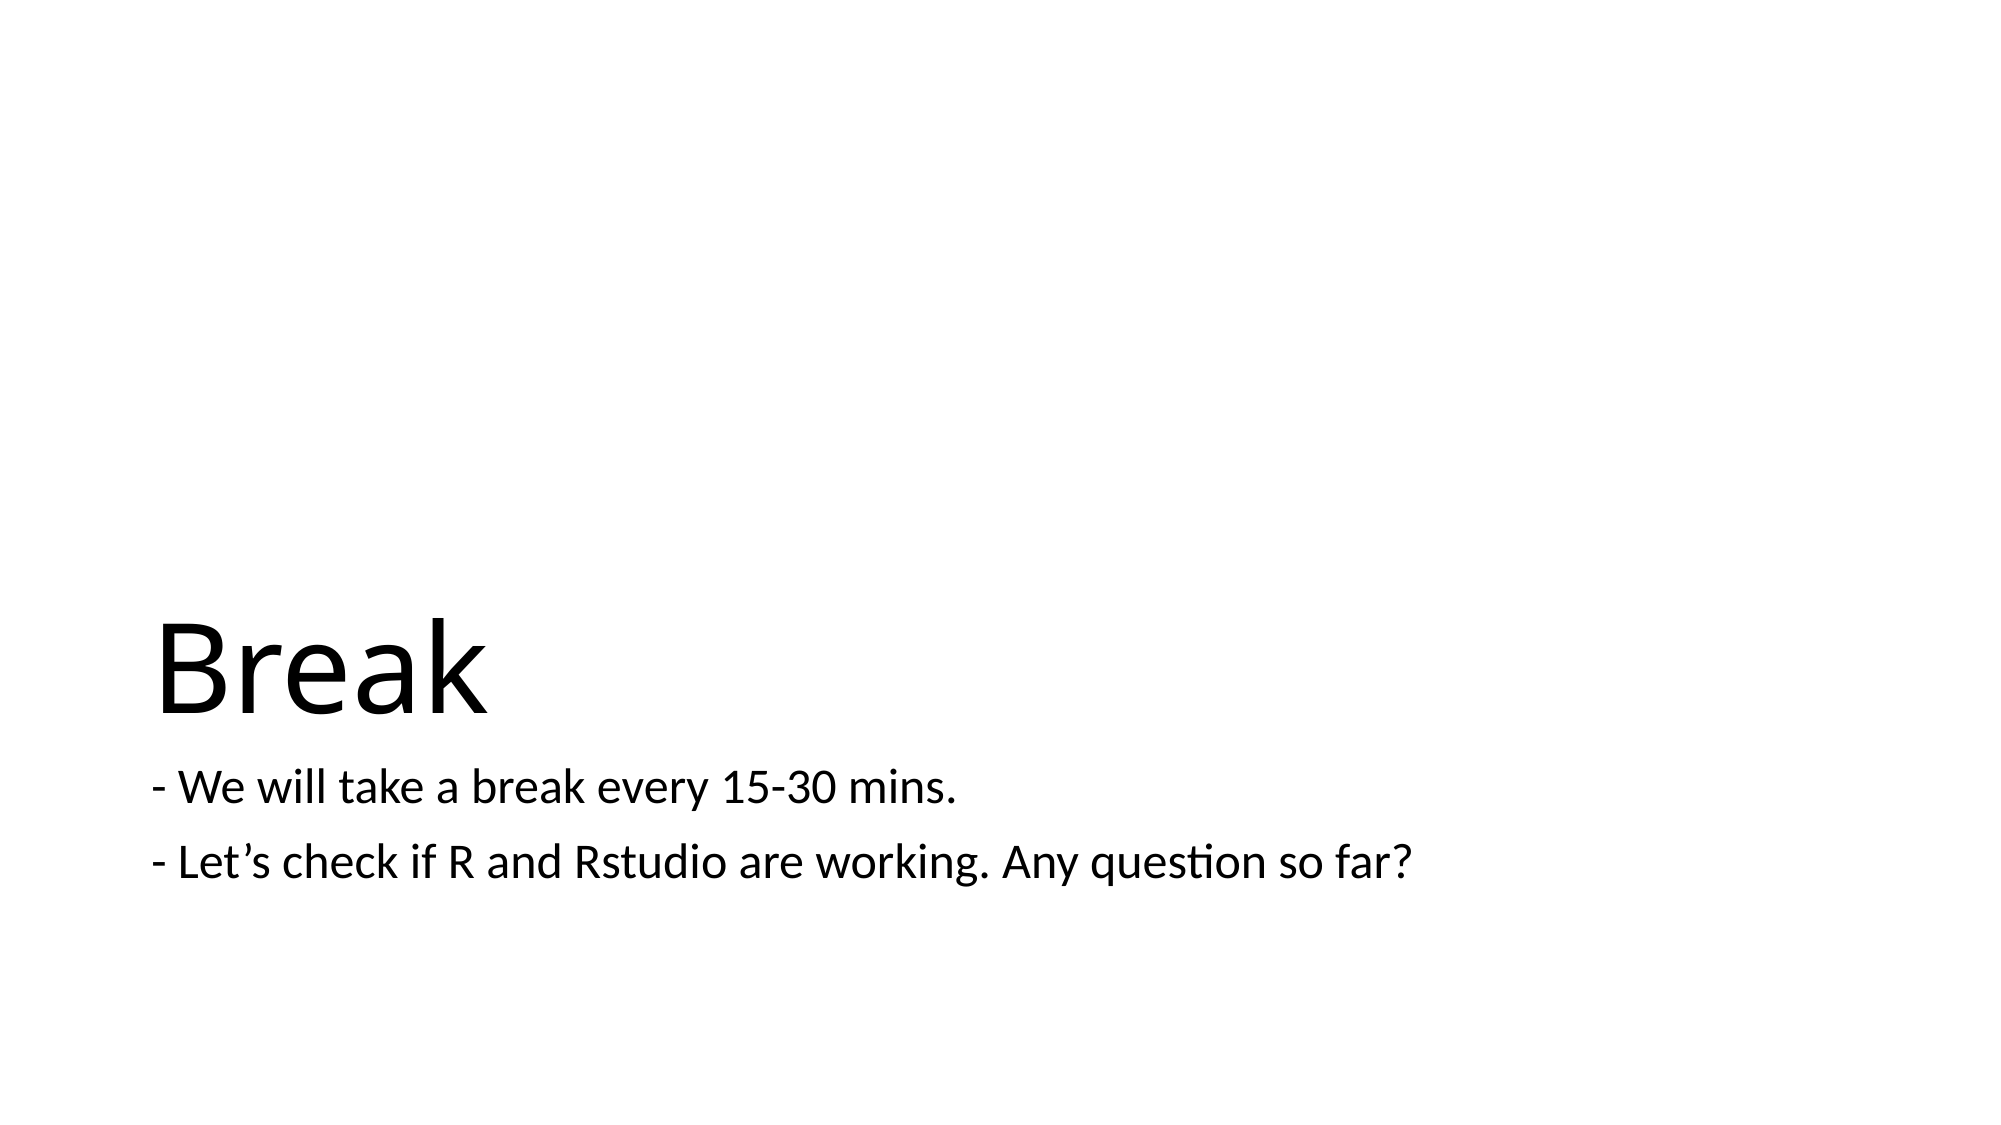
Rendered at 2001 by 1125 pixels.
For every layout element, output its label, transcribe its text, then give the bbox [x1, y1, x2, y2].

list - We will take a break every 15-30 mins. - Let’s check if R and Rstudio are working. Any question so far? [136, 752, 1862, 999]
title Break [136, 280, 1862, 749]
